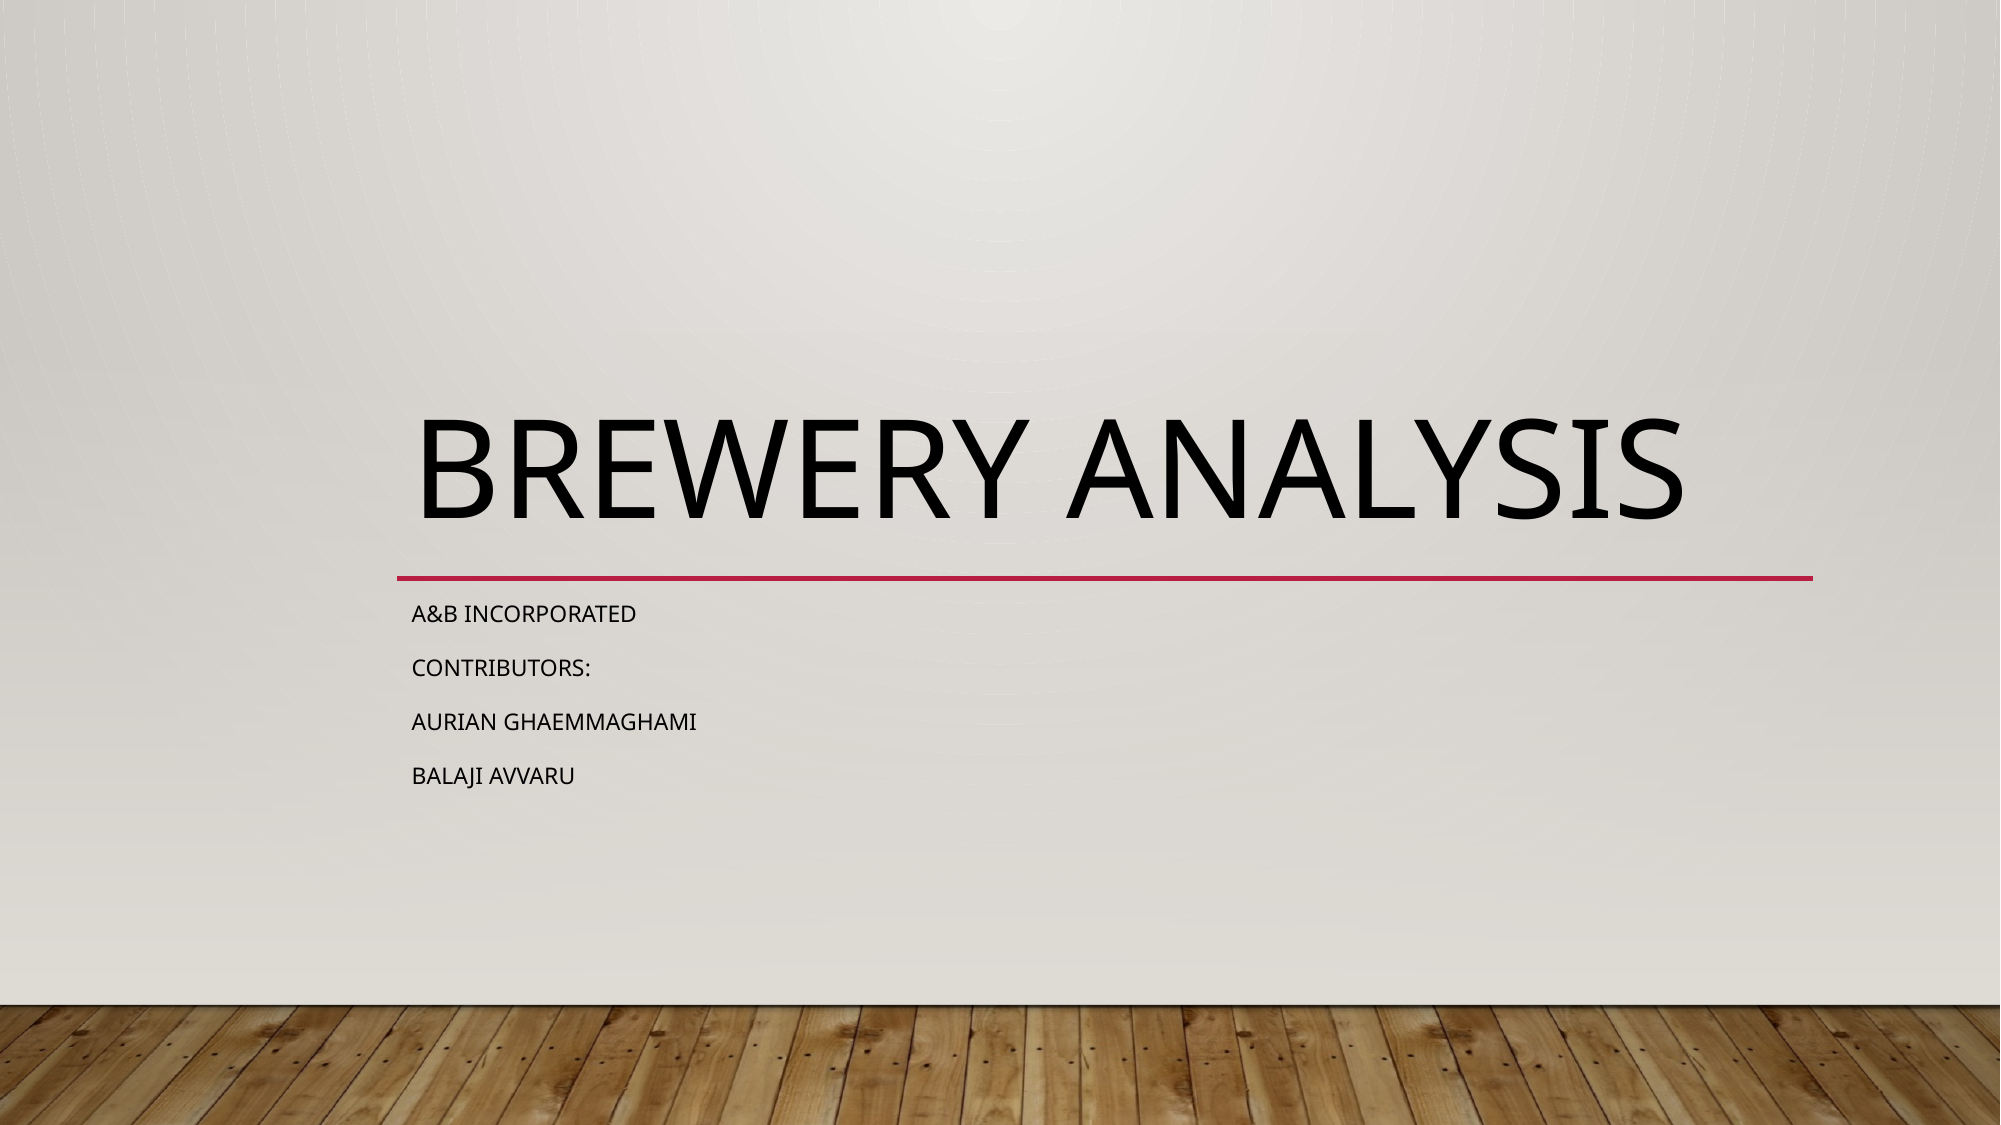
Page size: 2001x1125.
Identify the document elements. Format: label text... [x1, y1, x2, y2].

title Brewery analysis [396, 131, 1814, 549]
picture [0, 1005, 2000, 1125]
subtitle A&B Incorporated Contributors: Aurian Ghaemmaghami Balaji Avvaru [396, 579, 1814, 798]
